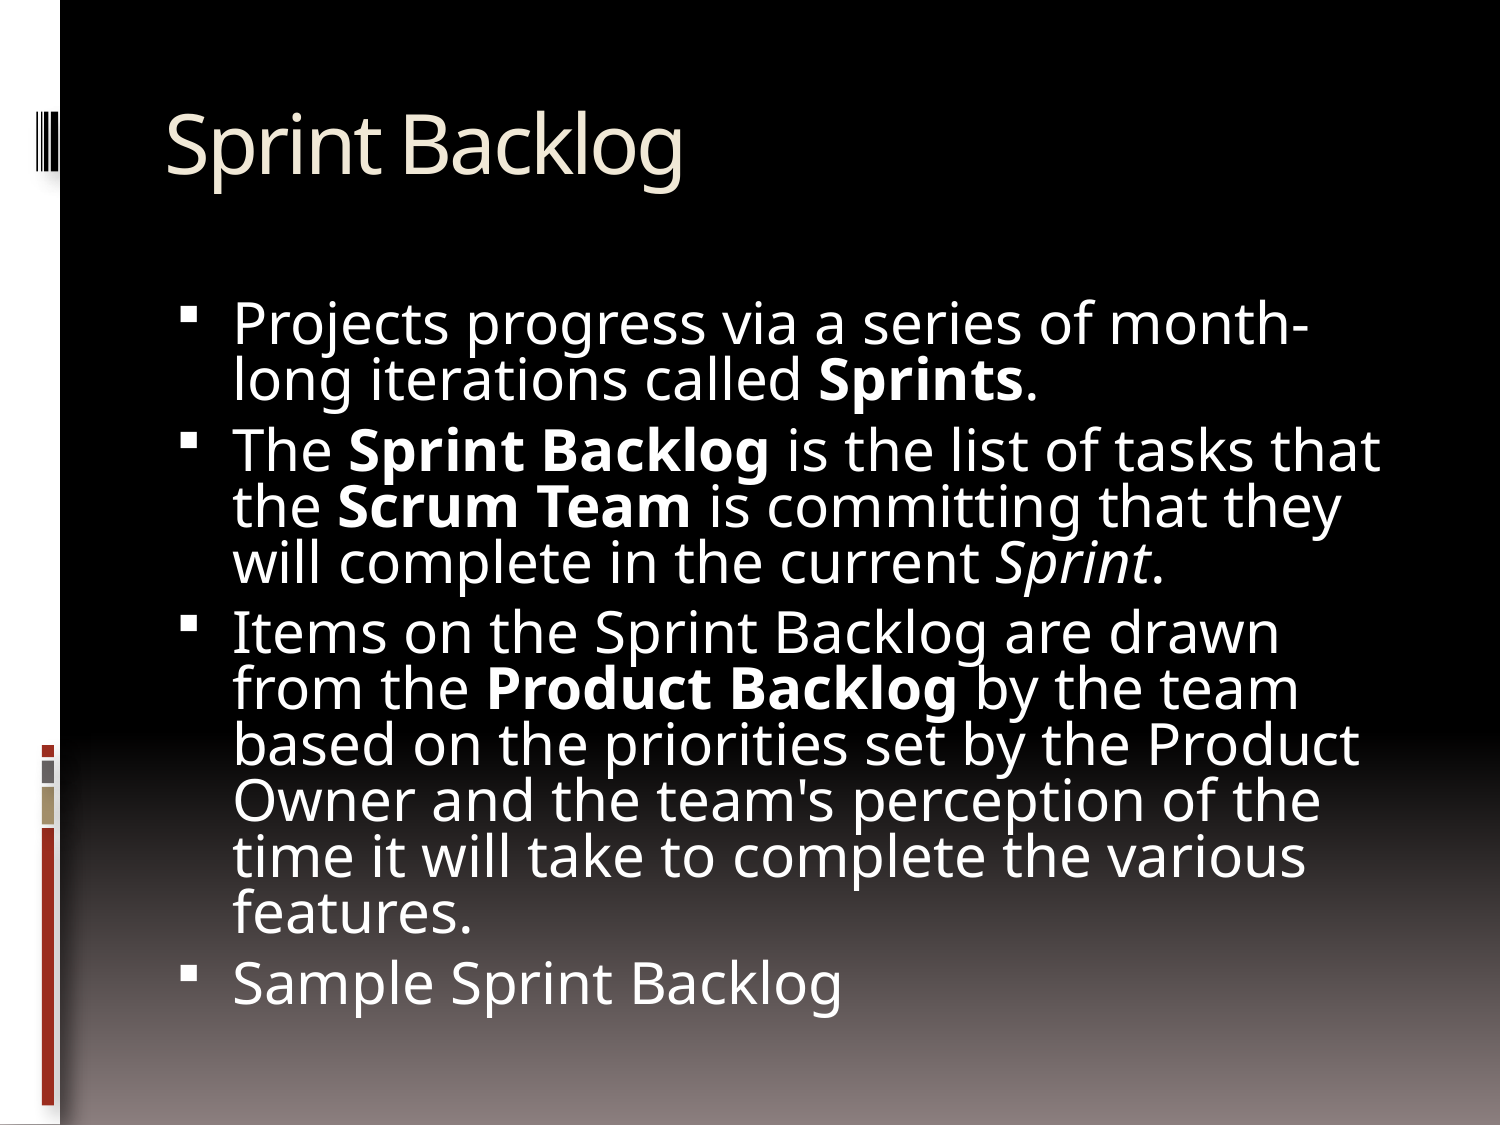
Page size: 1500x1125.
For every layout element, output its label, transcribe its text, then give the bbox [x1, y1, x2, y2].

list Projects progress via a series of month-long iterations called Sprints. The Sprint Backlog is the list of tasks that the Scrum Team is committing that they will complete in the current Sprint. Items on the Sprint Backlog are drawn from the Product Backlog by the team based on the priorities set by the Product Owner and the team's perception of the time it will take to complete the various features. Sample Sprint Backlog [150, 292, 1425, 1043]
title Sprint Backlog [150, 83, 1425, 234]
